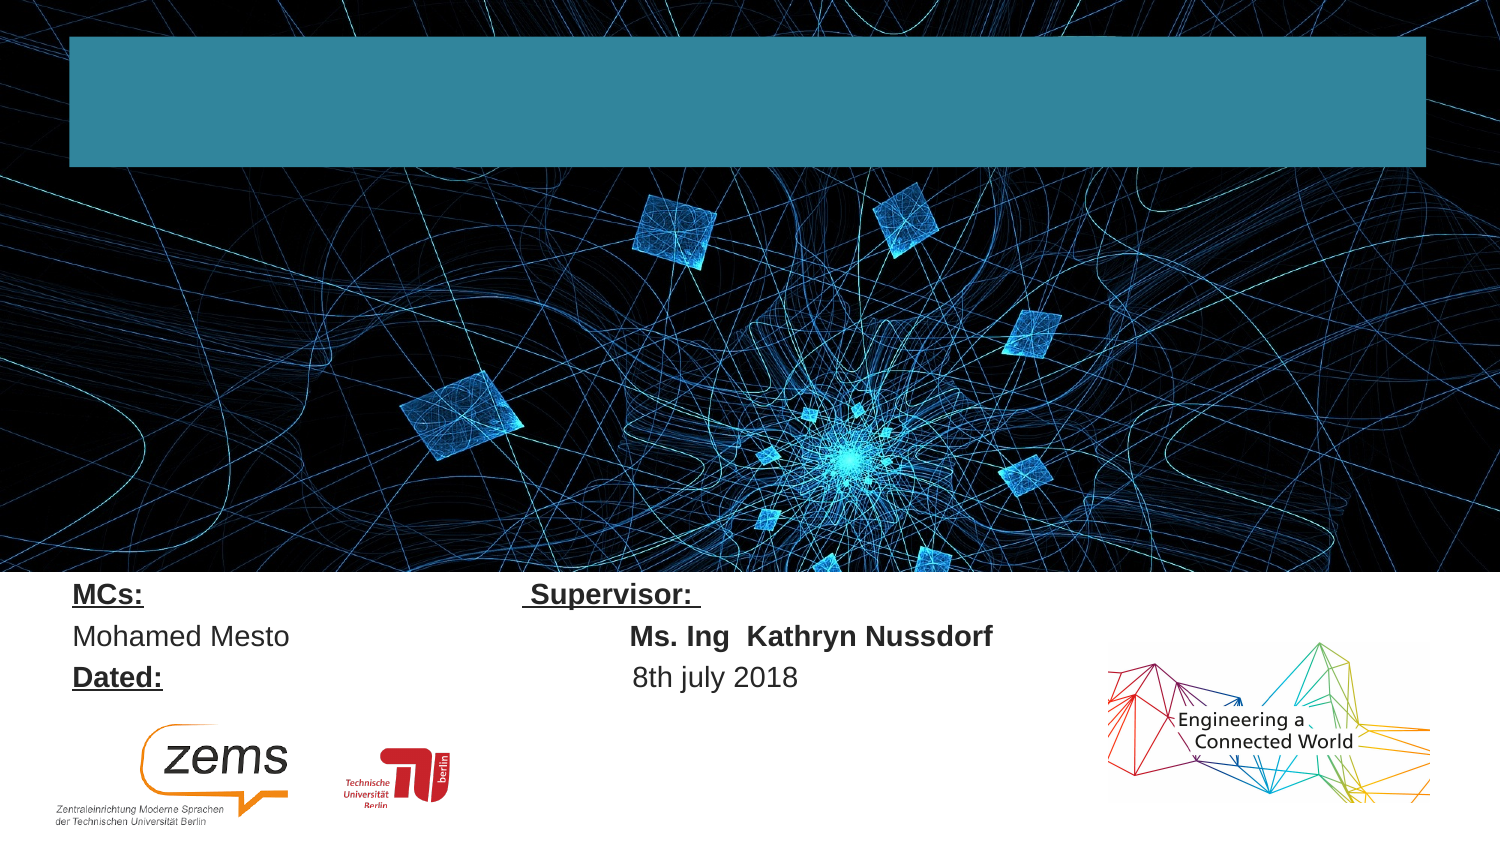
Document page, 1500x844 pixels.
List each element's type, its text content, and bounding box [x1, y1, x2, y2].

subtitle MCs: Supervisor: Mohamed Mesto Ms. Ing Kathryn Nussdorf Dated: 8th july 2018 [54, 580, 1412, 797]
picture [0, 0, 1500, 572]
picture [54, 724, 292, 828]
picture [1108, 642, 1430, 803]
